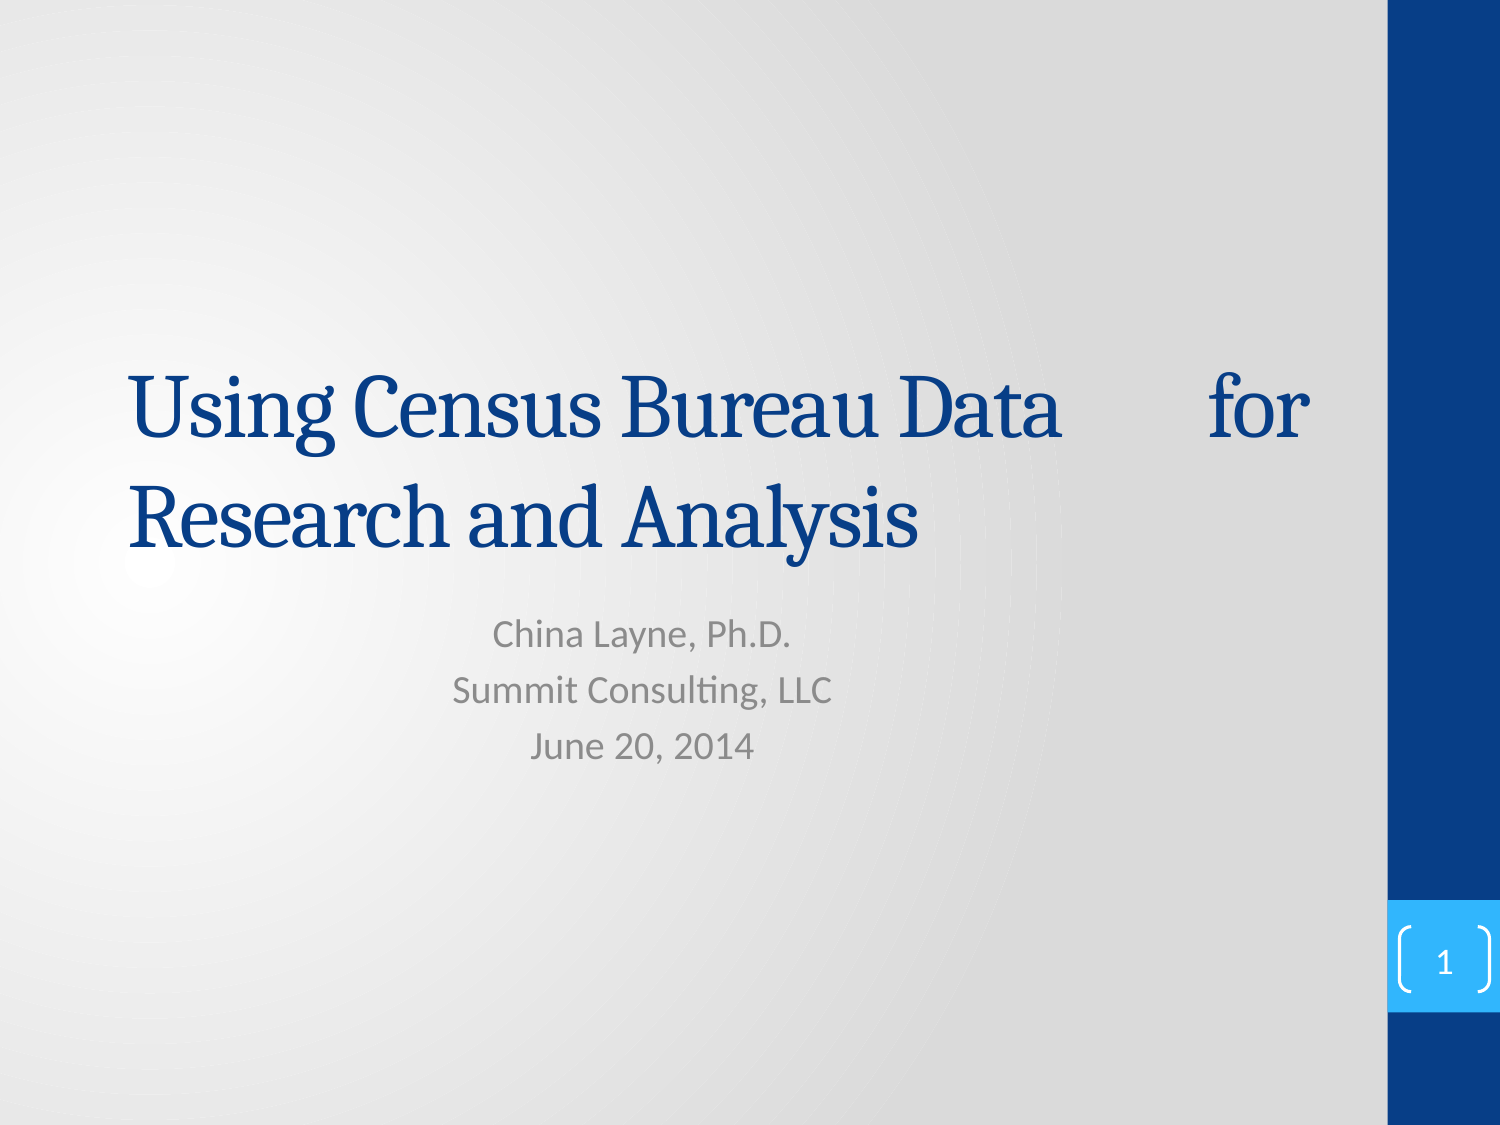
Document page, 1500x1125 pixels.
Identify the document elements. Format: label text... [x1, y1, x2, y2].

title Using Census Bureau Data for Research and Analysis [112, 312, 1350, 738]
subtitle China Layne, Ph.D. Summit Consulting, LLC June 20, 2014 [112, 600, 1173, 775]
slide_number 1 [1397, 925, 1492, 994]
